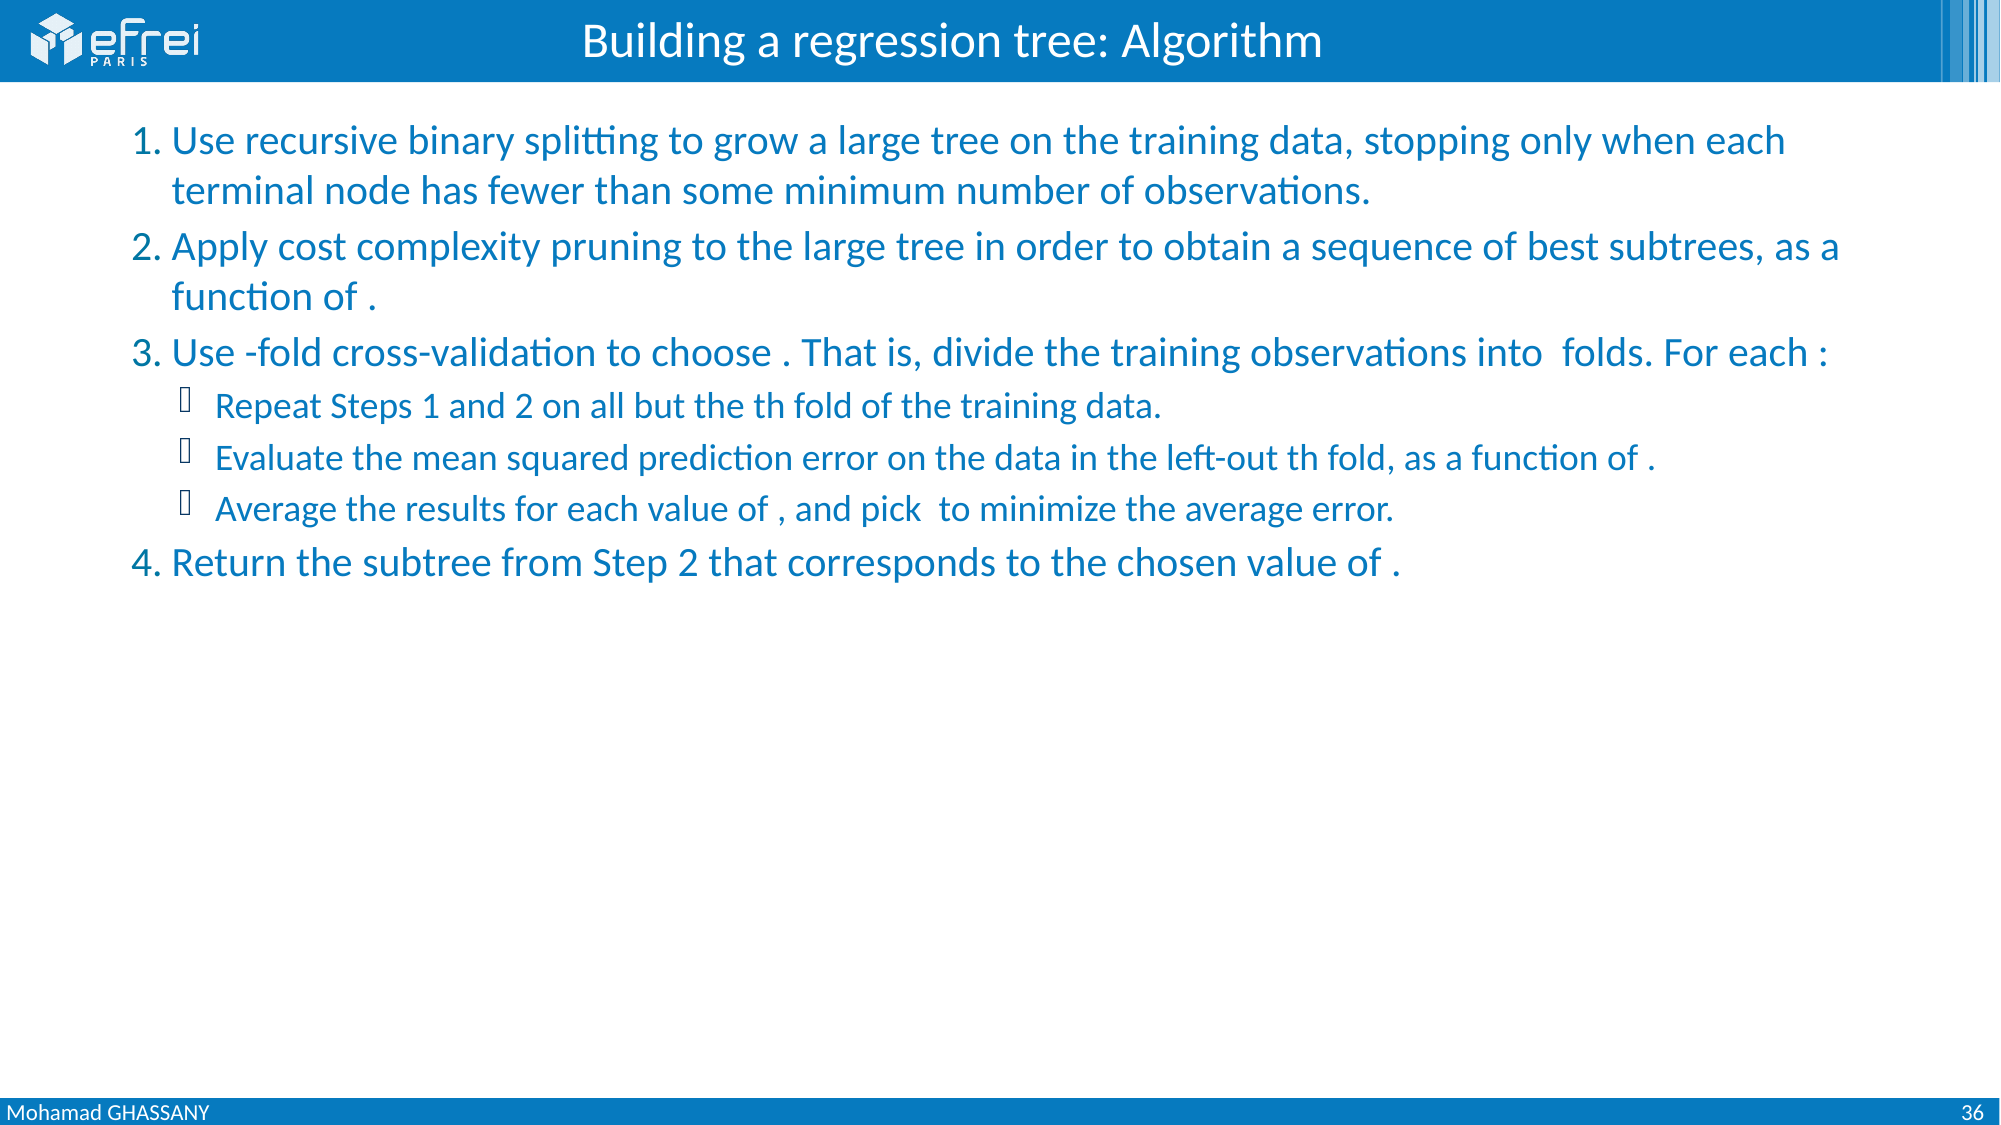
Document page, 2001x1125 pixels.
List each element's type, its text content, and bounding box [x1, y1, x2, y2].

slide_number 36 [1927, 1072, 2000, 1125]
footer Mohamad GHASSANY [0, 1089, 225, 1125]
title Building a regression tree: Algorithm [350, 0, 1556, 76]
picture [30, 8, 199, 71]
